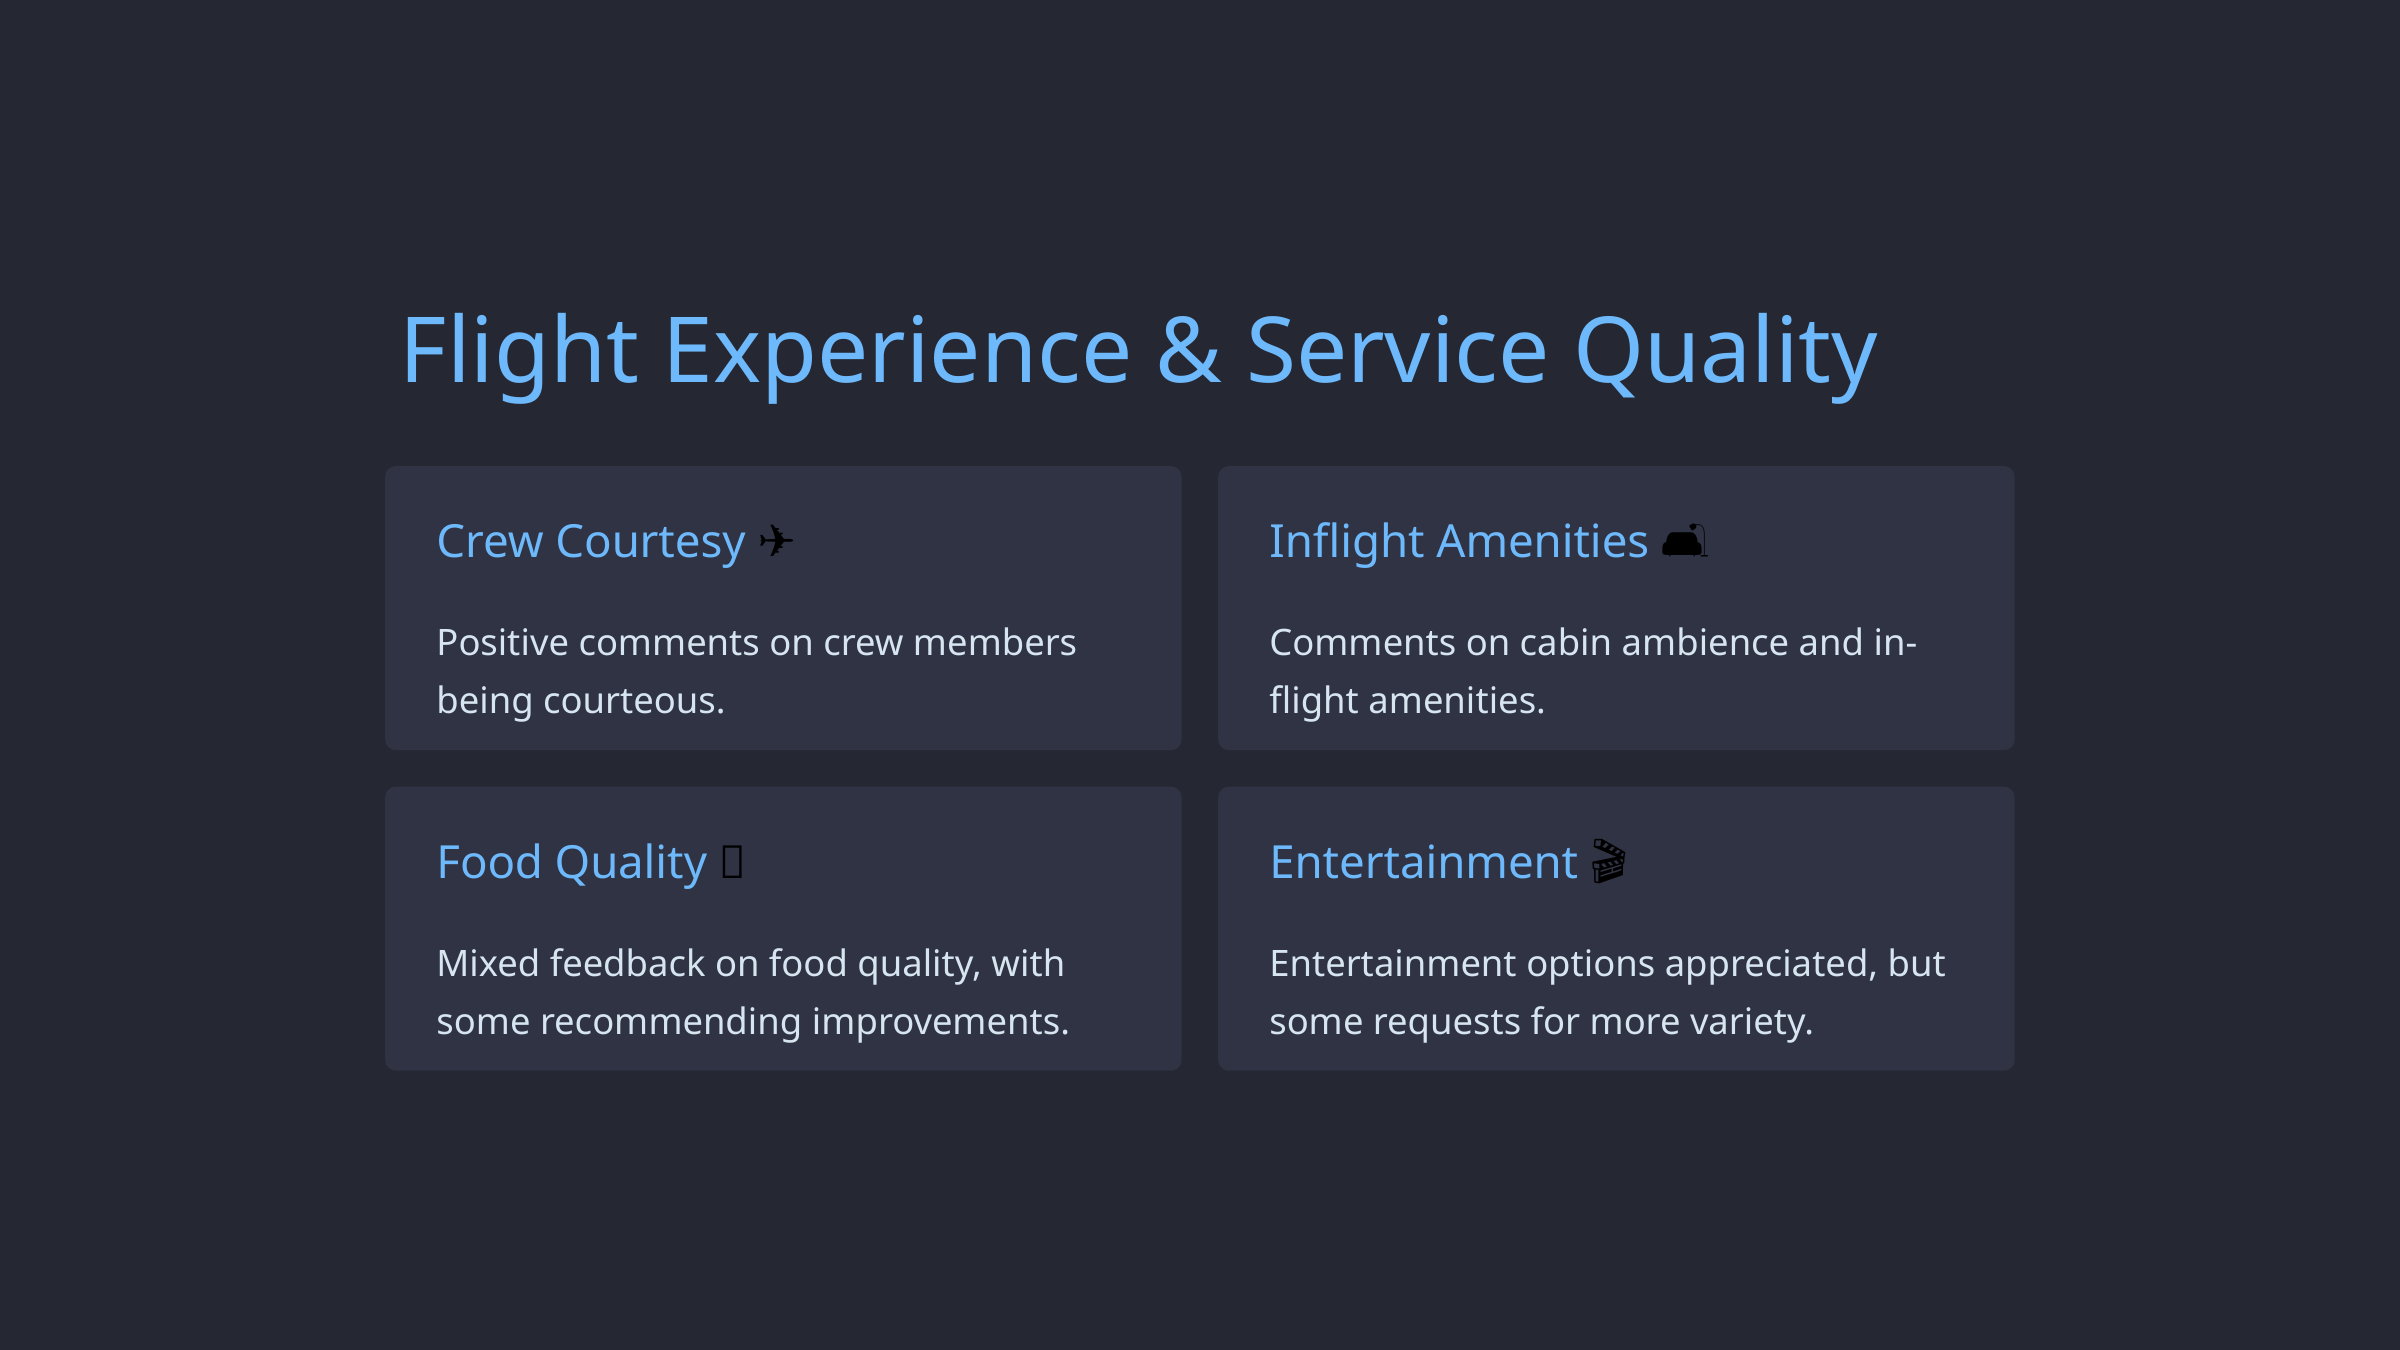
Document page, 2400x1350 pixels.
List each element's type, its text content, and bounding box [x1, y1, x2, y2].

text_box Comments on cabin ambience and in-flight amenities. [1254, 597, 1979, 714]
text_box Entertainment options appreciated, but some requests for more variety. [1254, 917, 1979, 1035]
text_box [1218, 786, 2015, 1071]
text_box Crew Courtesy ✈️ [421, 502, 808, 561]
text_box Flight Experience & Service Quality [385, 279, 1886, 394]
text_box [1218, 466, 2015, 751]
text_box Food Quality 🍲 [421, 822, 787, 882]
text_box [385, 466, 1182, 751]
text_box Inflight Amenities 🛋️ [1254, 502, 1705, 561]
text_box [385, 786, 1182, 1071]
text_box Entertainment 🎬 [1254, 822, 1635, 882]
text_box Positive comments on crew members being courteous. [421, 597, 1146, 714]
text_box [0, 0, 2400, 1350]
text_box Mixed feedback on food quality, with some recommending improvements. [421, 917, 1146, 1035]
